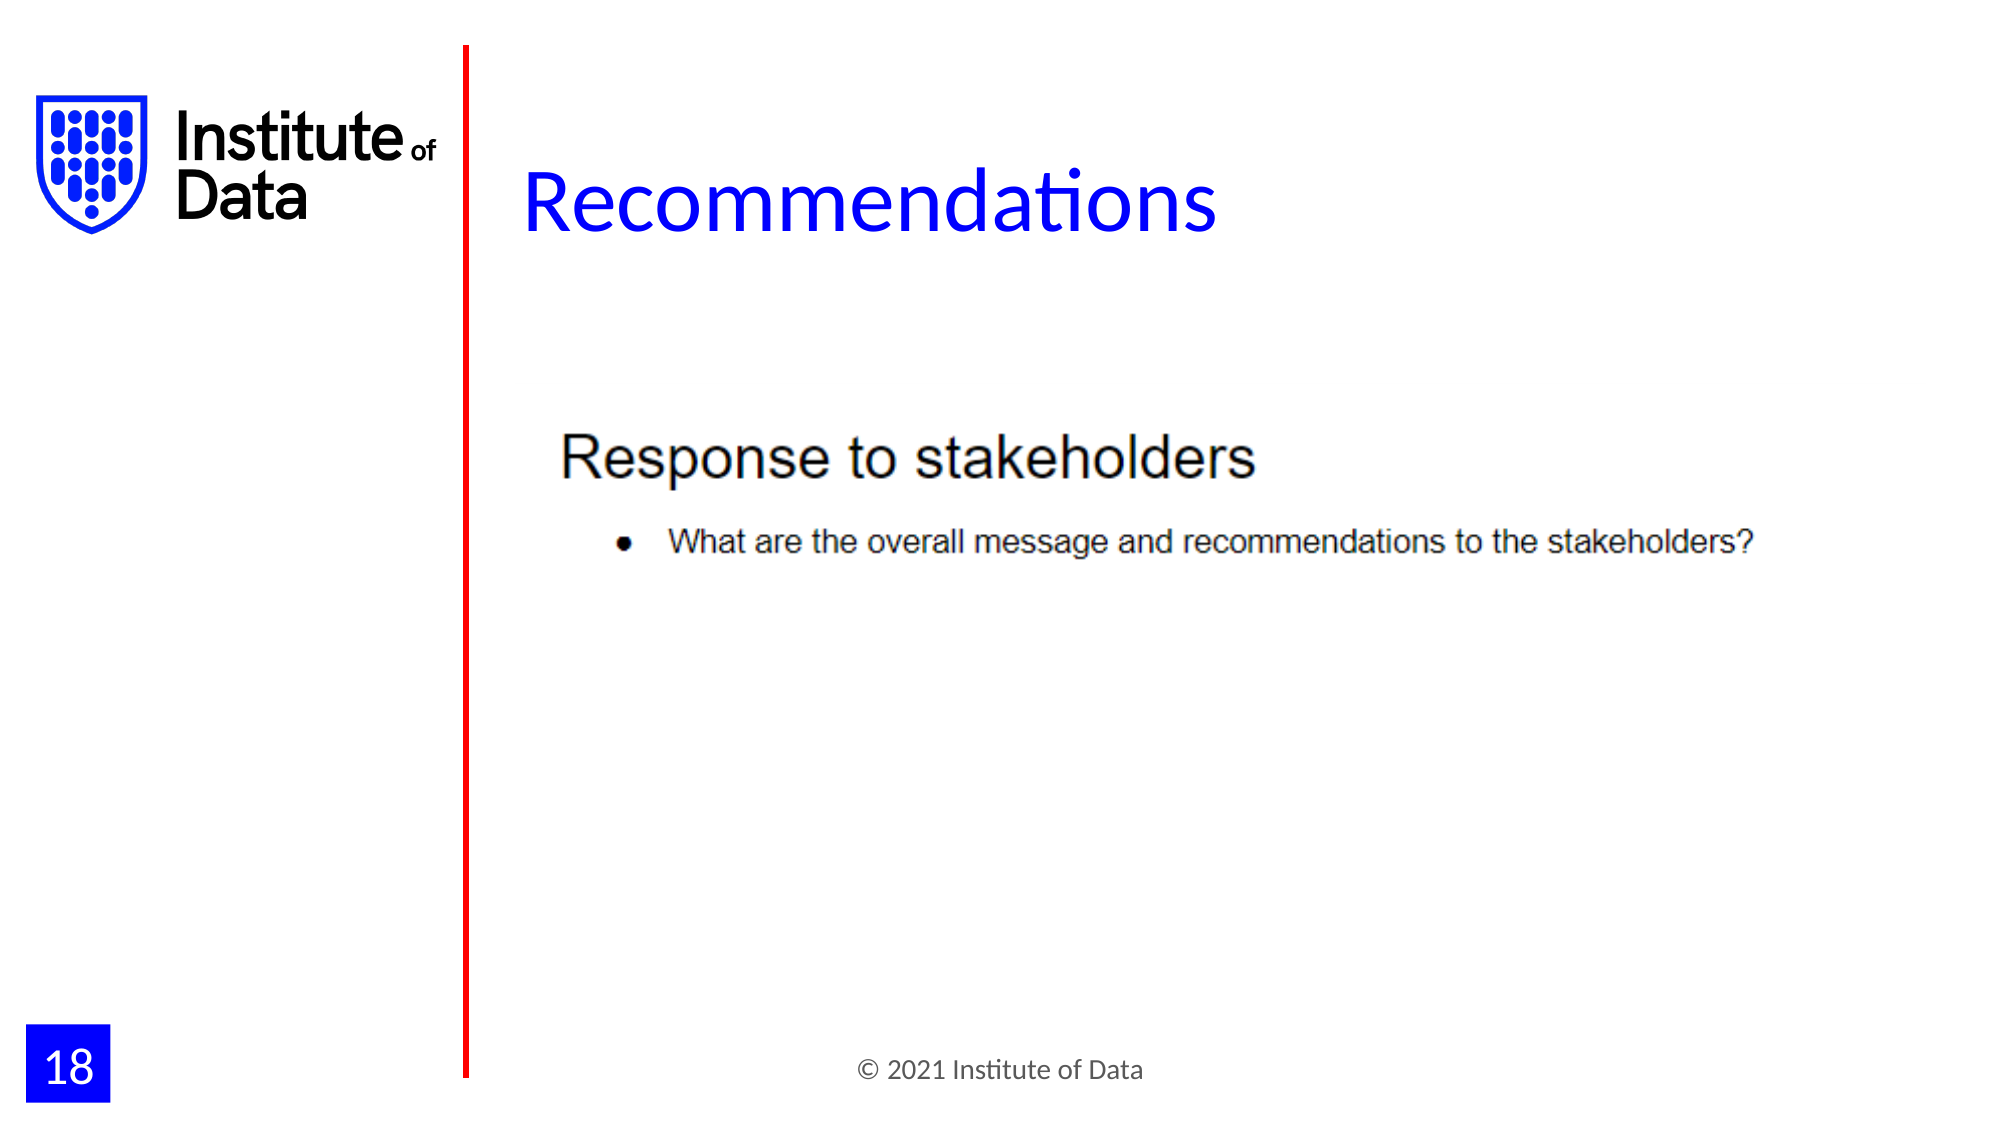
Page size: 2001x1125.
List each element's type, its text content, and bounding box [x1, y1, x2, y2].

title Recommendations [515, 45, 1900, 259]
picture [0, 45, 496, 285]
picture [515, 382, 1926, 626]
